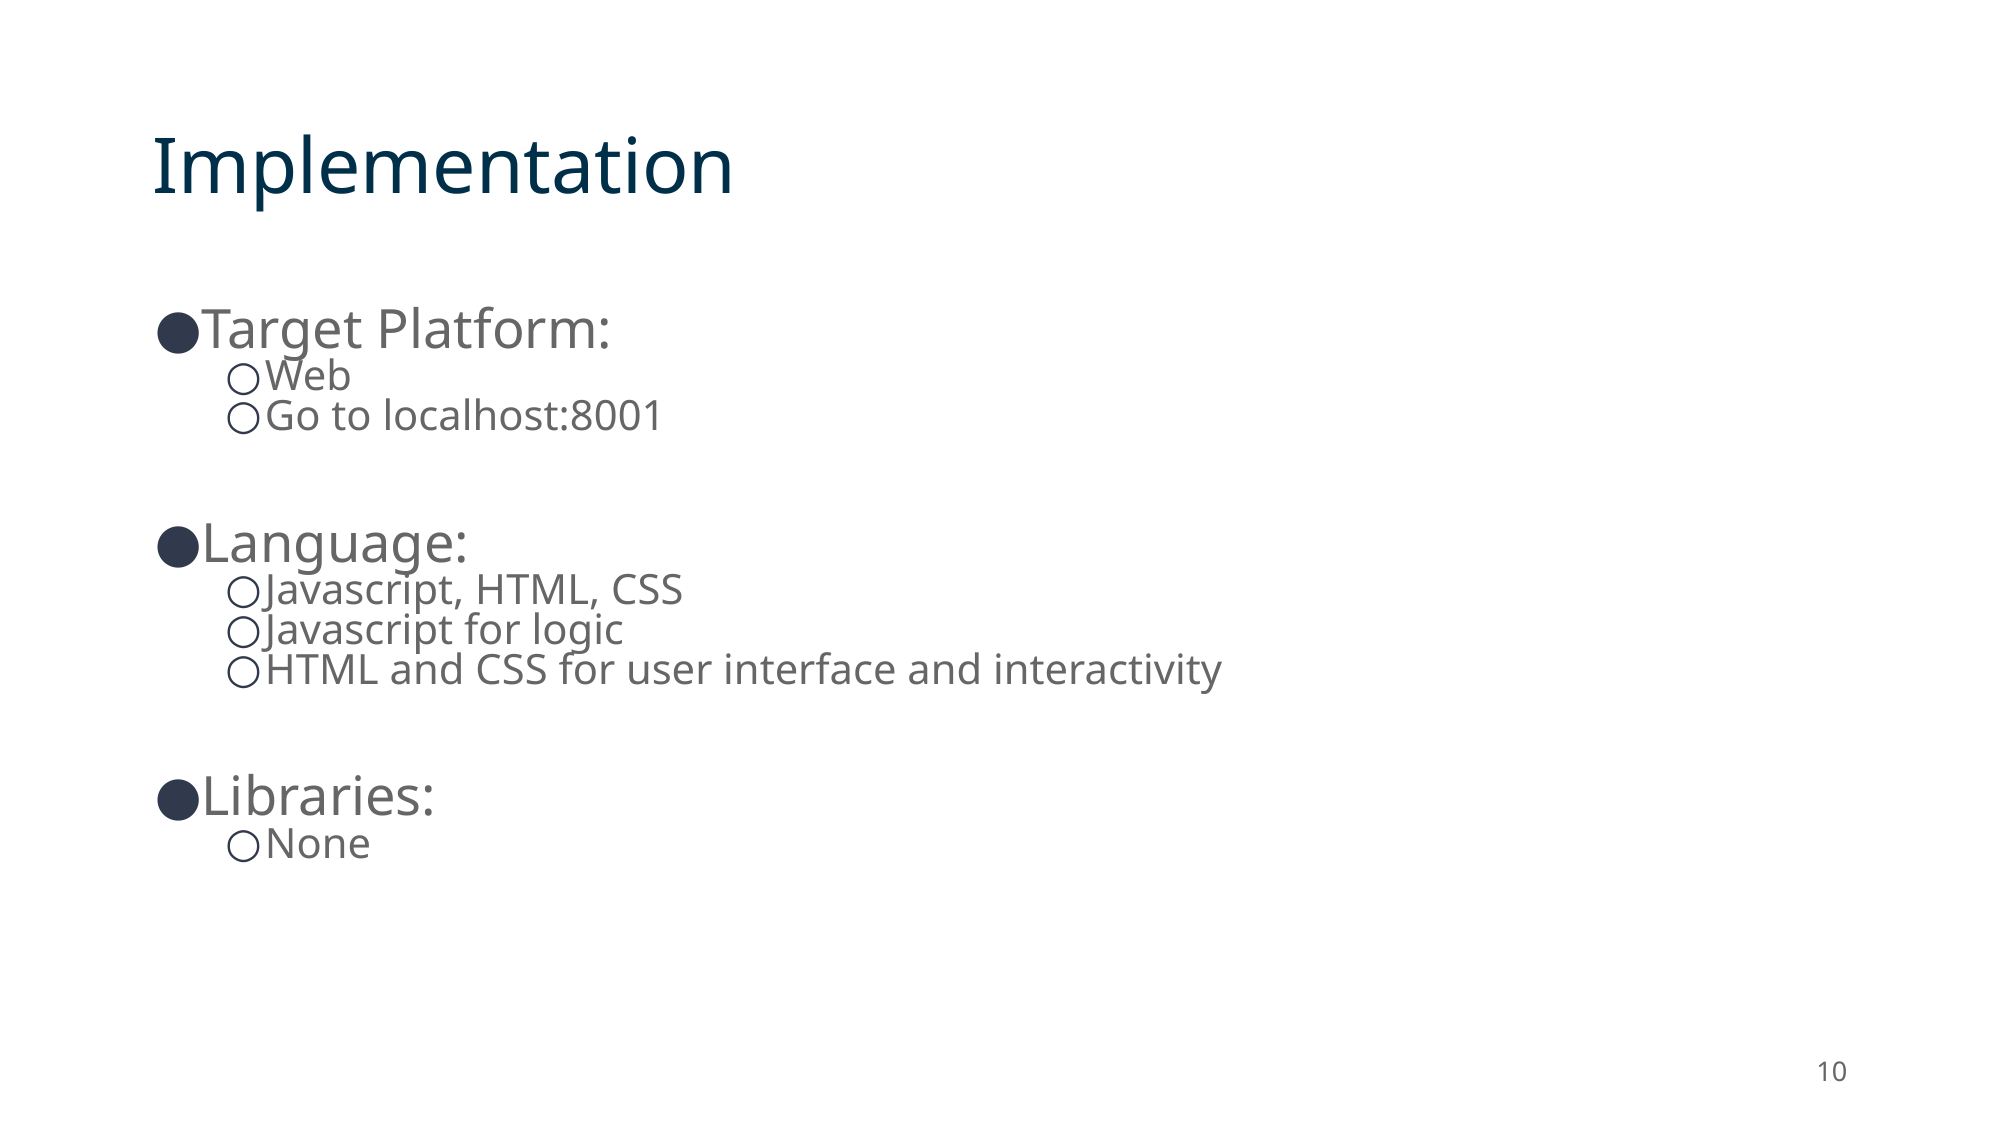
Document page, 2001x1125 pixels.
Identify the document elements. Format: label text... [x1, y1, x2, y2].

list Target Platform: Web Go to localhost:8001 Language: Javascript, HTML, CSS Javascript for logic HTML and CSS for user interface and interactivity Libraries: None [137, 299, 1863, 1014]
slide_number ‹#› [1412, 1042, 1863, 1103]
title Implementation [137, 59, 1863, 278]
